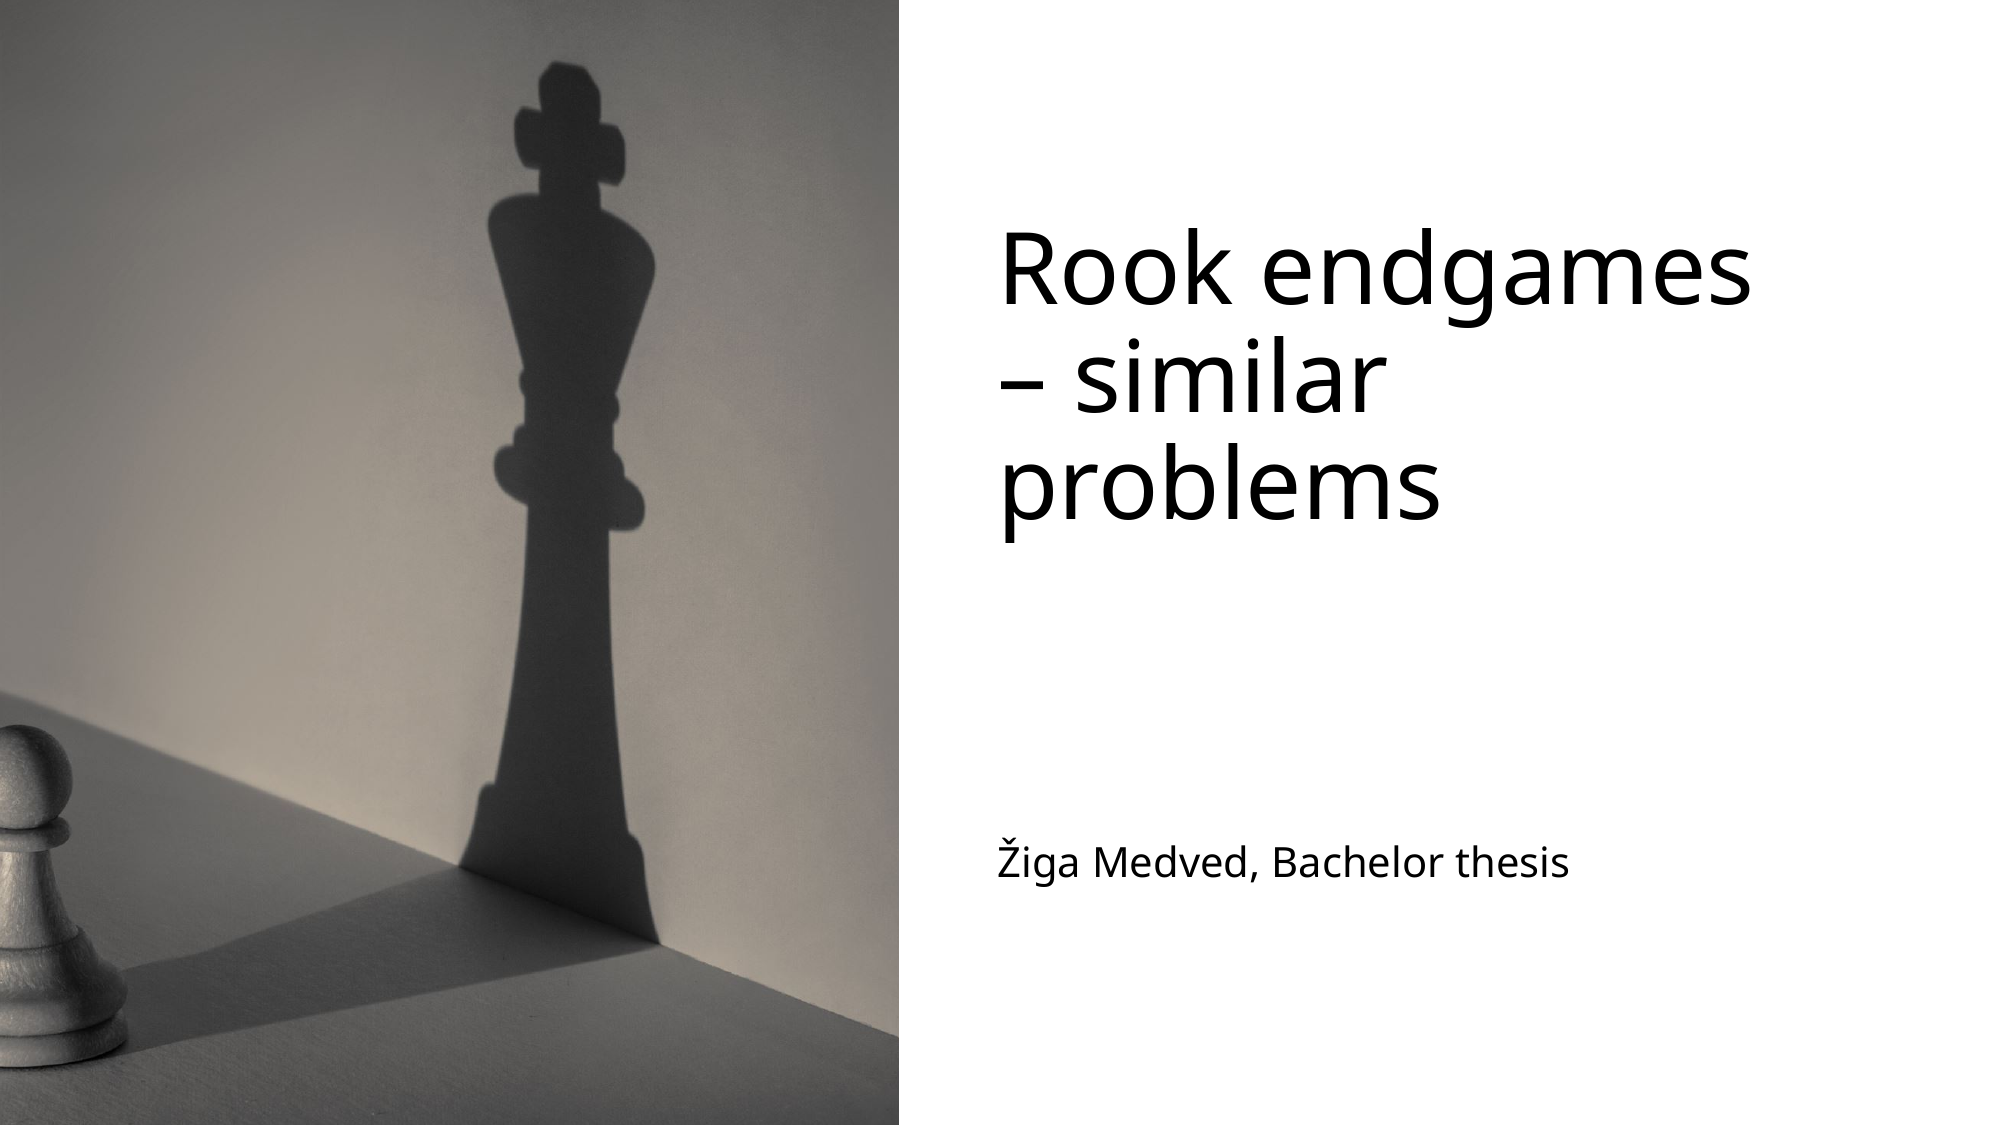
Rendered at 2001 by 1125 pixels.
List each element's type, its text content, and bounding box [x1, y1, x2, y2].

title Rook endgames – similar problems [982, 94, 1839, 550]
text_box Žiga Medved, Bachelor thesis [982, 827, 1873, 893]
picture [0, 0, 899, 1125]
